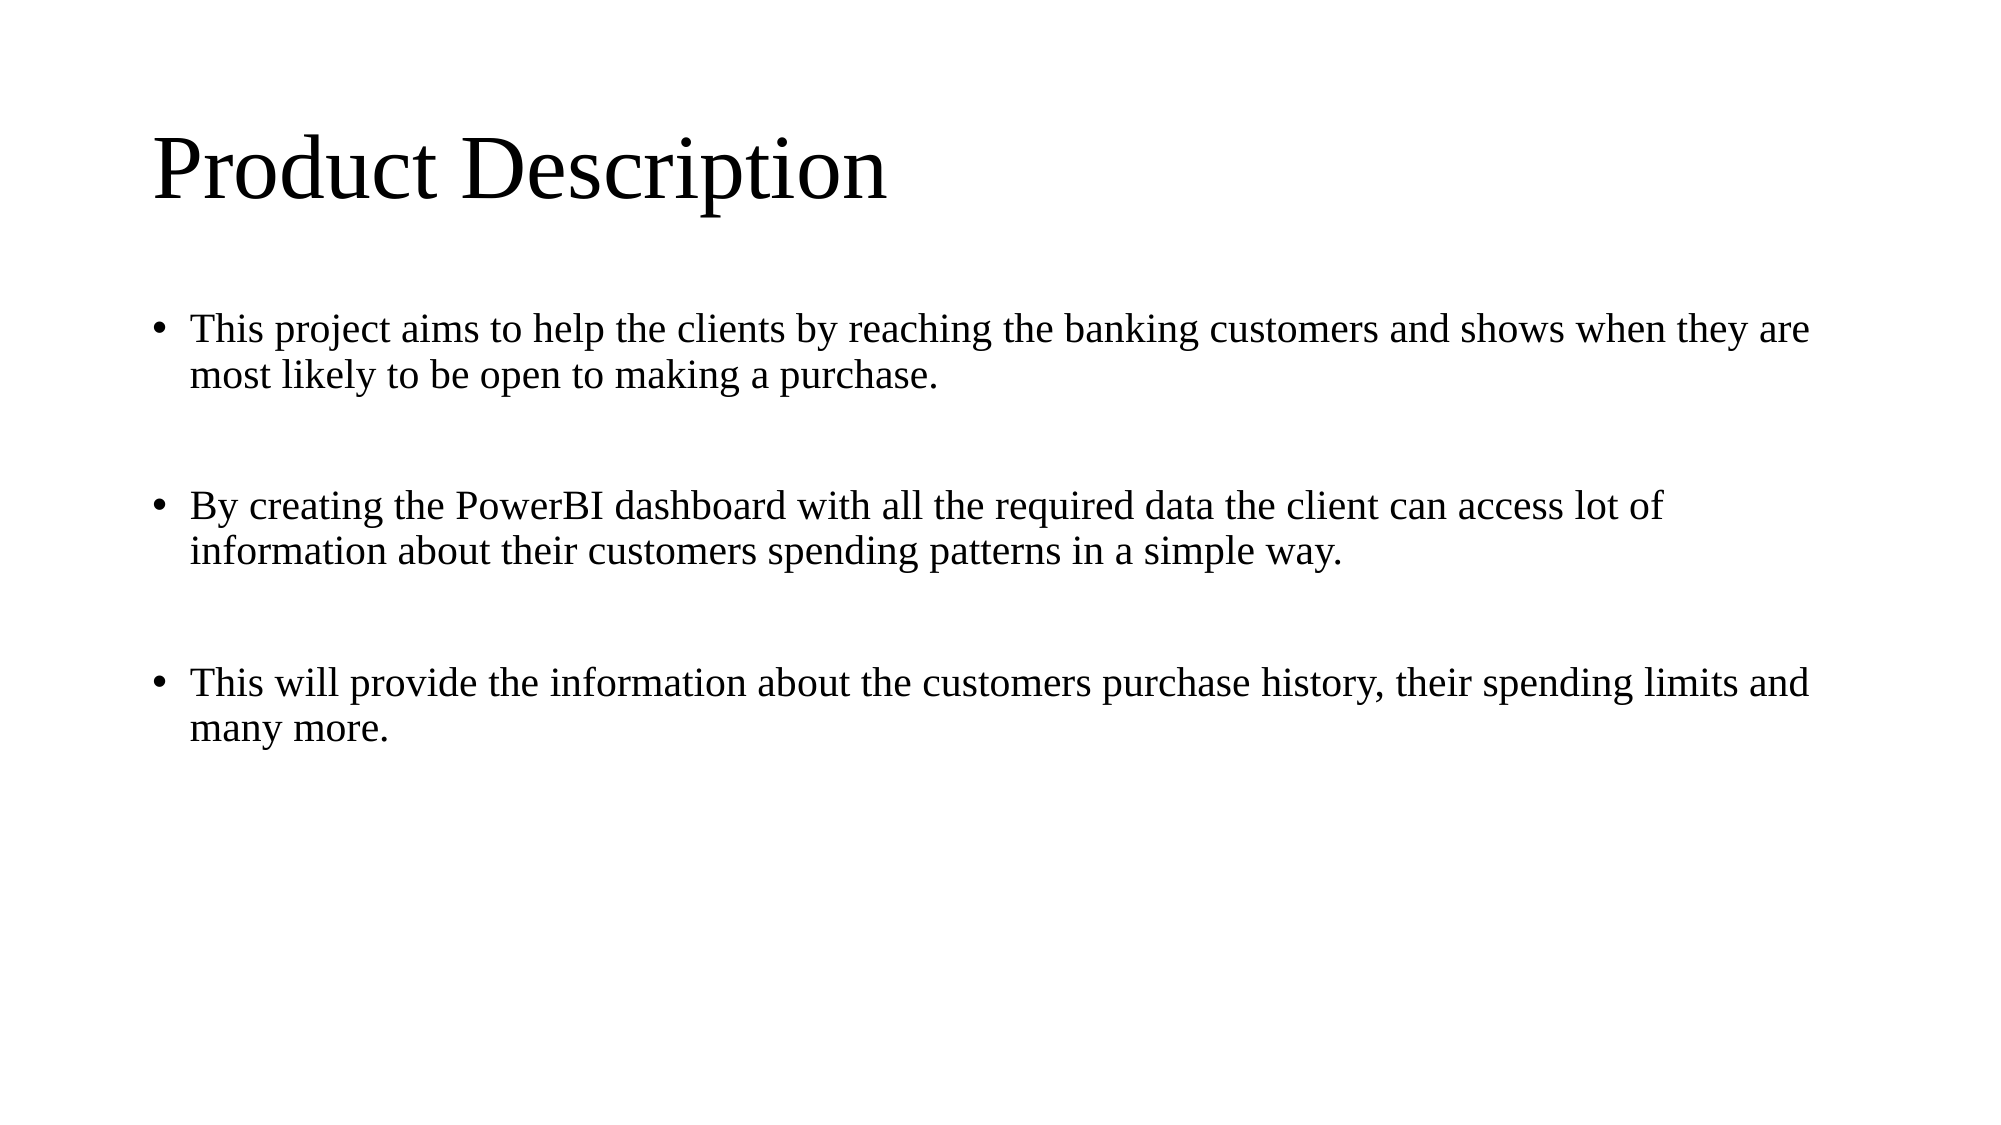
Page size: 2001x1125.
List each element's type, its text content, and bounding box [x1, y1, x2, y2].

list This project aims to help the clients by reaching the banking customers and shows when they are most likely to be open to making a purchase. By creating the PowerBI dashboard with all the required data the client can access lot of information about their customers spending patterns in a simple way. This will provide the information about the customers purchase history, their spending limits and many more. [137, 299, 1863, 1014]
title Product Description [137, 59, 1863, 278]
